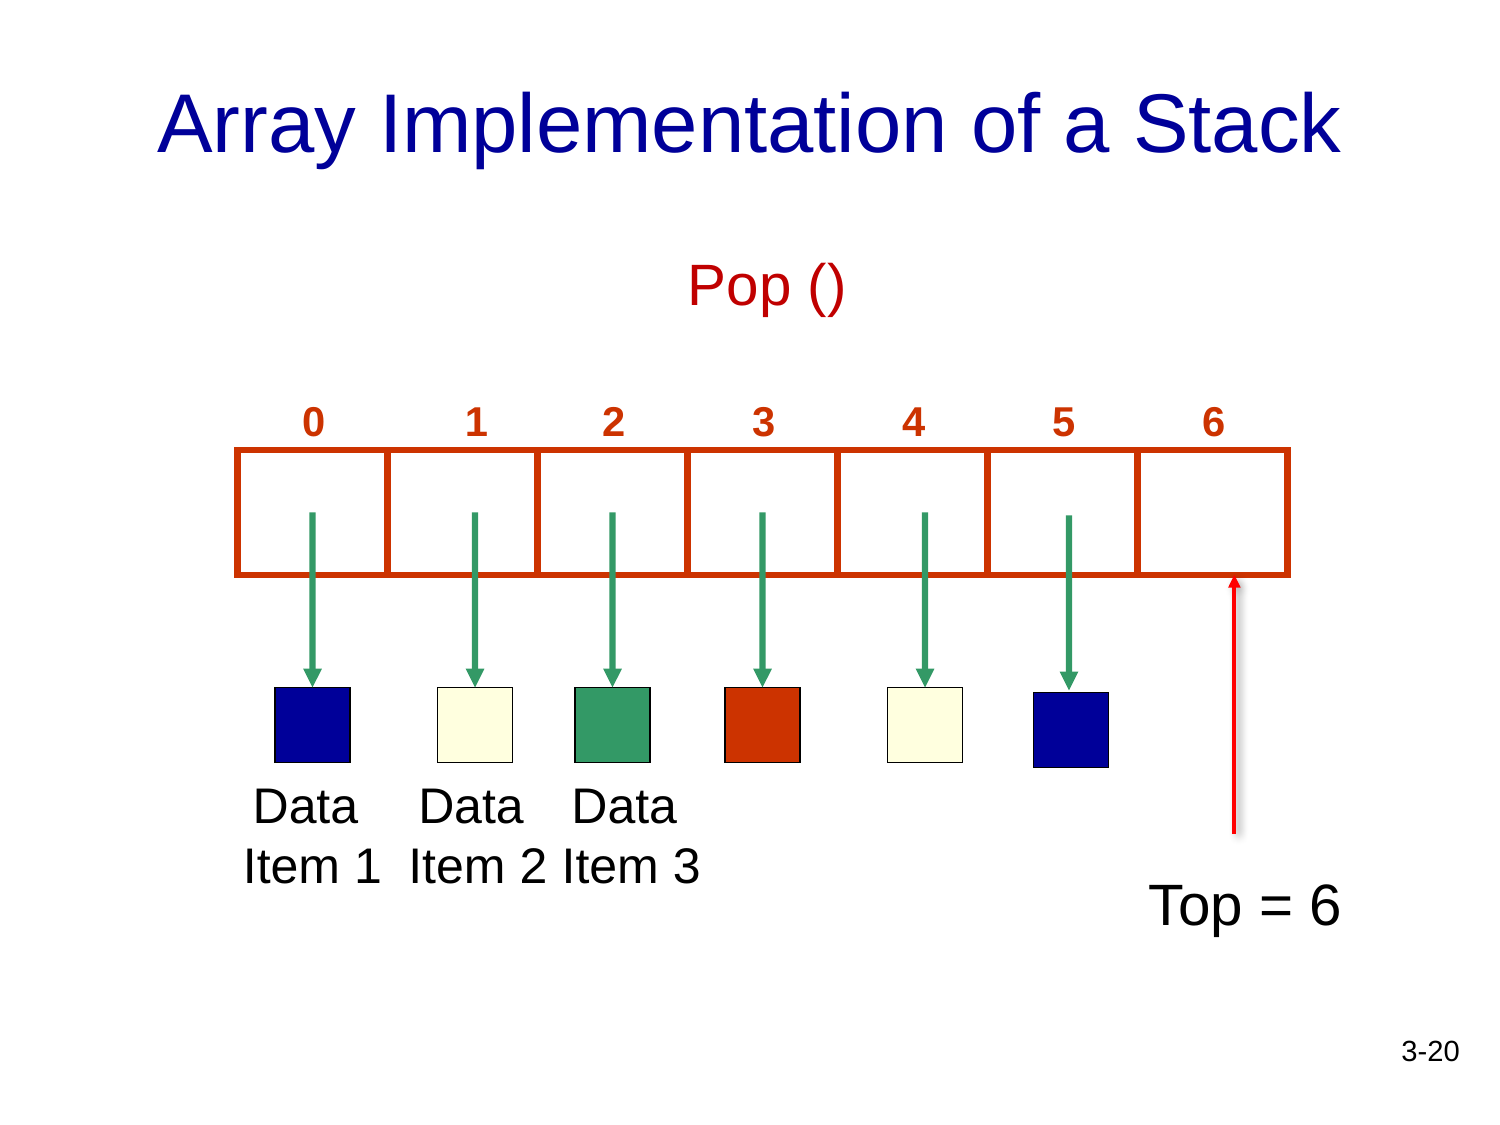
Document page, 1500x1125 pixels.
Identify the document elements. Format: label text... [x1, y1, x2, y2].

text_box Data Item 3 [546, 766, 716, 902]
text_box 3 [737, 387, 800, 453]
text_box [437, 687, 513, 763]
text_box [988, 450, 1137, 575]
text_box [237, 450, 387, 575]
text_box Data Item 2 [393, 766, 546, 902]
text_box [756, 512, 769, 688]
text_box 5 [1037, 387, 1100, 453]
text_box [274, 687, 350, 763]
text_box [1162, 1024, 1475, 1100]
text_box Pop () [673, 239, 879, 325]
text_box [538, 450, 688, 575]
title Array Implementation of a Stack [112, 24, 1388, 213]
text_box [838, 450, 988, 575]
text_box [387, 450, 538, 575]
text_box [688, 450, 838, 575]
text_box [724, 687, 800, 763]
text_box [306, 512, 319, 688]
text_box [918, 512, 932, 688]
text_box 0 [287, 387, 350, 453]
text_box [574, 687, 650, 763]
text_box [1137, 450, 1288, 575]
text_box Top = 6 [1134, 859, 1358, 945]
text_box [1033, 692, 1109, 768]
text_box [887, 687, 963, 763]
text_box [606, 512, 619, 688]
text_box 6 [1187, 387, 1250, 453]
text_box [468, 512, 482, 688]
text_box Data Item 1 [227, 766, 393, 902]
text_box 2 [587, 387, 650, 453]
text_box 4 [887, 387, 950, 453]
text_box 1 [449, 387, 513, 453]
text_box [1062, 515, 1076, 691]
